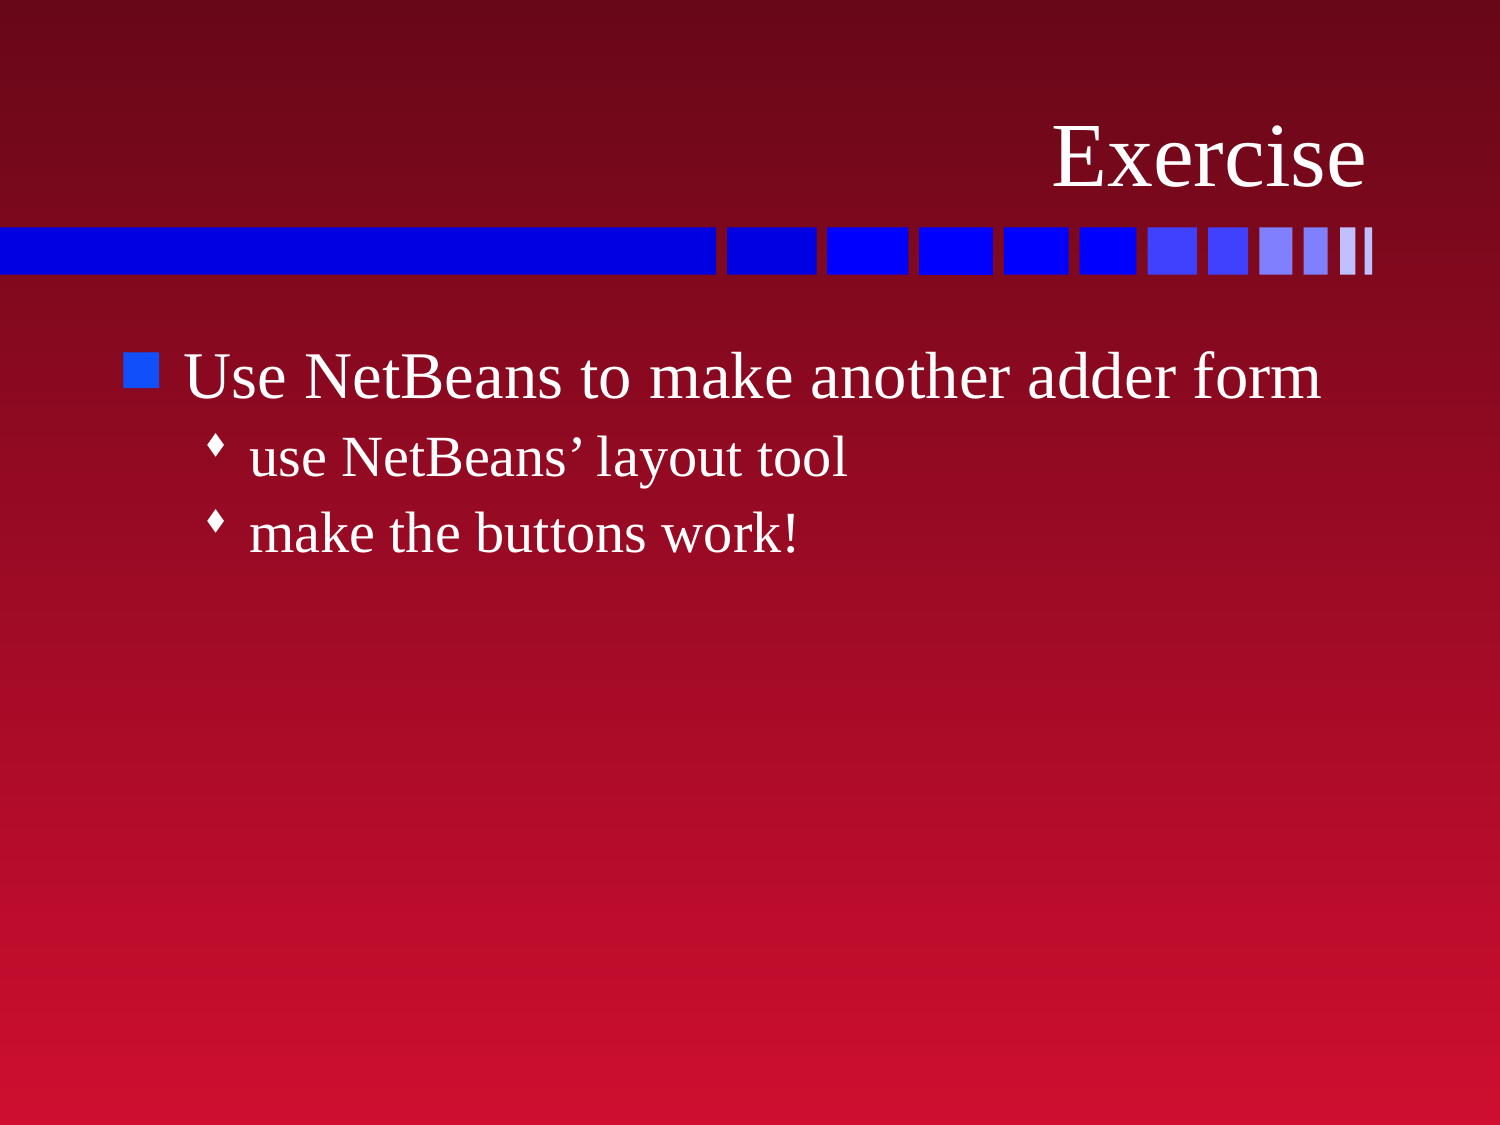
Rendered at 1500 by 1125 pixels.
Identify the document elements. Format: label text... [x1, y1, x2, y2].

title Exercise [109, 27, 1383, 213]
list Use NetBeans to make another adder form use NetBeans’ layout tool make the buttons work! [111, 324, 1388, 1001]
